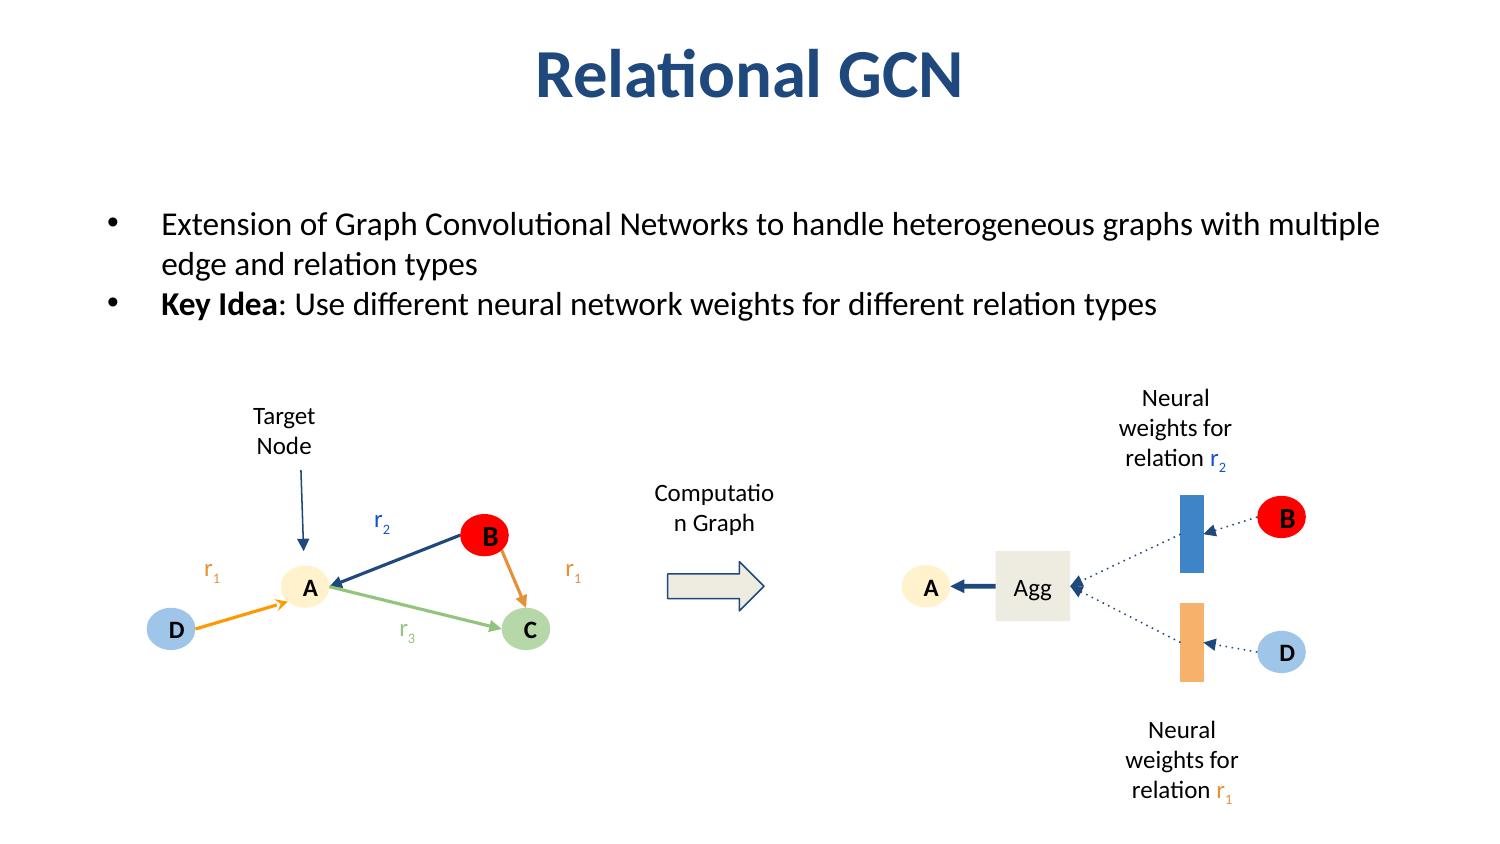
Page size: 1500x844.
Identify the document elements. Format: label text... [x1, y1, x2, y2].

text_box Target Node [233, 384, 336, 487]
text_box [1203, 642, 1258, 653]
text_box [1180, 604, 1204, 681]
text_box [300, 469, 304, 552]
text_box [667, 578, 764, 611]
text_box D [1259, 630, 1306, 674]
text_box A [901, 565, 951, 608]
text_box [1180, 495, 1204, 573]
title Relational GCN [75, 0, 1425, 141]
text_box Computation Graph [633, 461, 797, 578]
text_box Agg [995, 551, 1064, 622]
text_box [1203, 516, 1258, 535]
list Extension of Graph Convolutional Networks to handle heterogeneous graphs with multiple edge and relation types Key Idea: Use different neural network weights for different relation types [75, 196, 1425, 754]
text_box Neural weights for relation r2 [1094, 366, 1258, 483]
text_box Neural weights for relation r1 [1100, 698, 1264, 815]
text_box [1069, 586, 1181, 643]
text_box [146, 489, 600, 651]
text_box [1069, 534, 1181, 585]
text_box B [1257, 495, 1306, 539]
